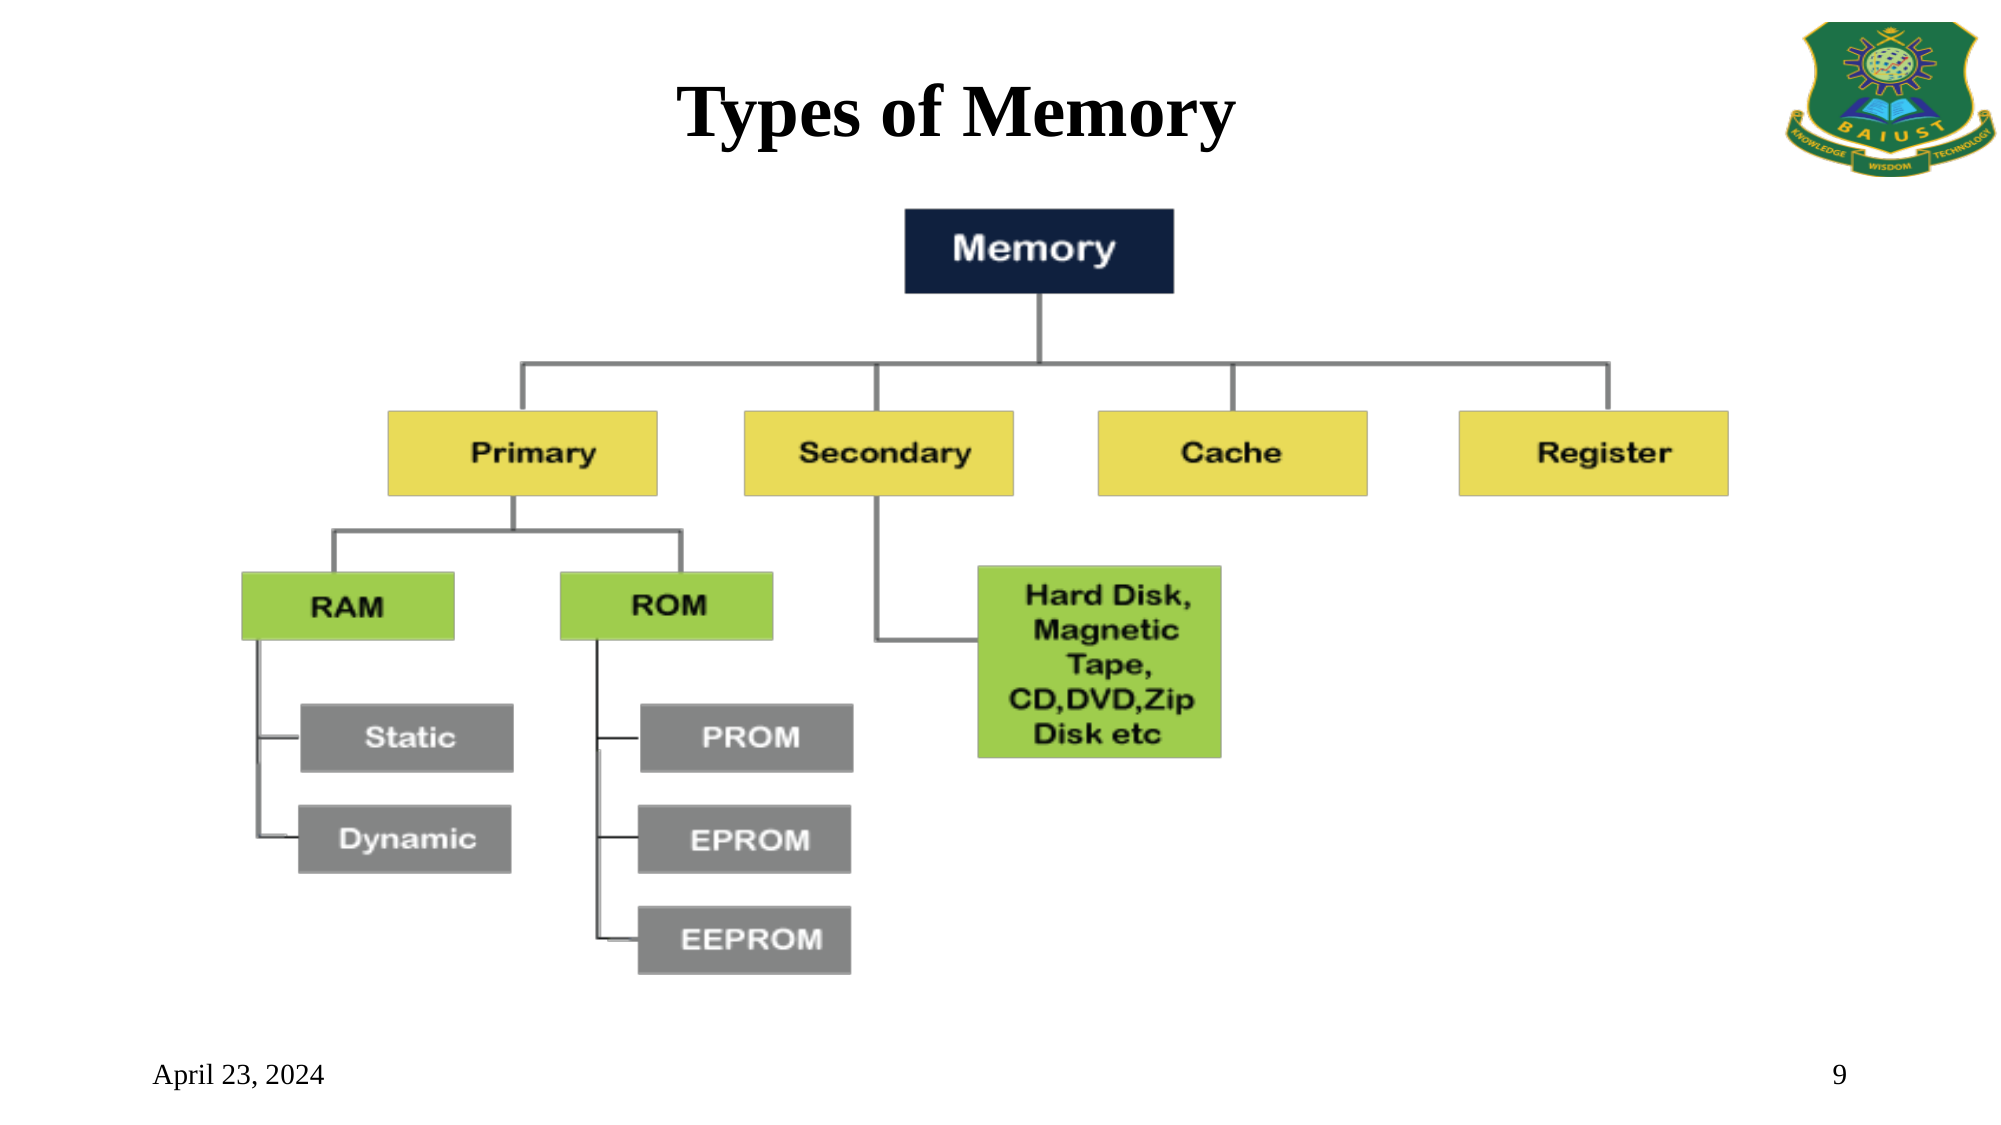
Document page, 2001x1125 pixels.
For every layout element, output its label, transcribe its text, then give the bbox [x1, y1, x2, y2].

picture [1781, 22, 2000, 177]
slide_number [137, 1042, 588, 1103]
text_box Types of Memory [418, 54, 1495, 160]
picture [212, 193, 1788, 1010]
slide_number 9 [1412, 1042, 1863, 1103]
